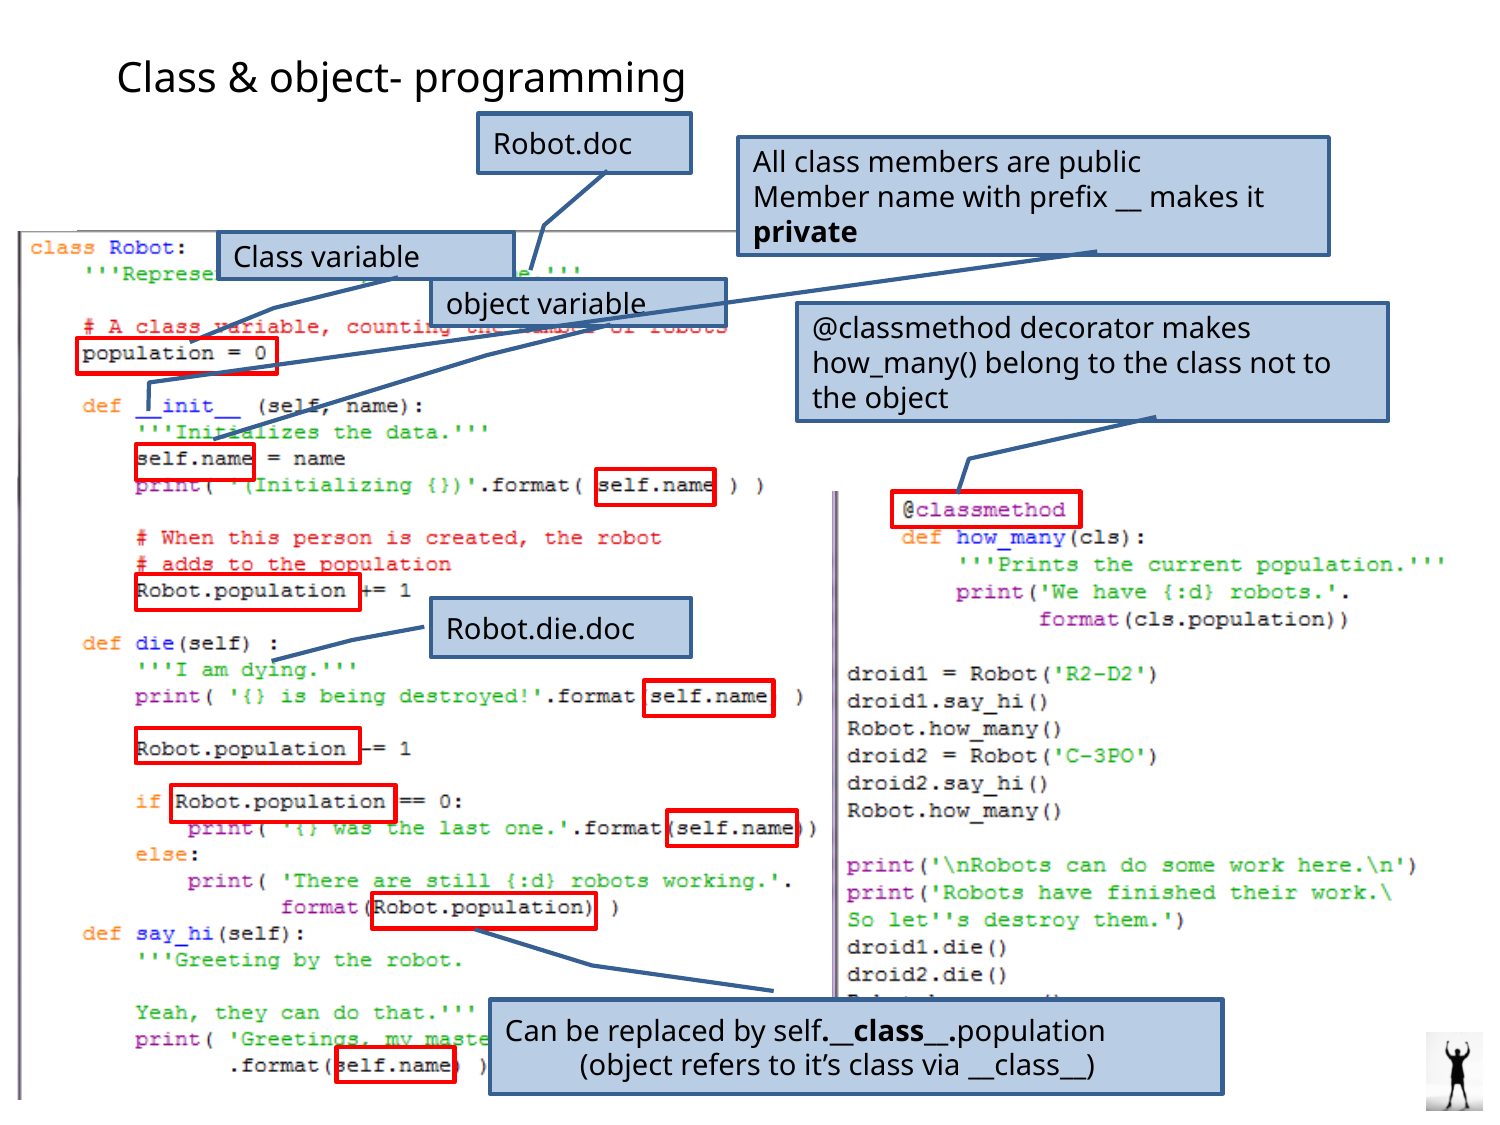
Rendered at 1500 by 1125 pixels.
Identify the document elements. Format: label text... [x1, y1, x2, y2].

picture [1426, 1032, 1483, 1111]
text_box All class members are public Member name with prefix __ makes it private [736, 135, 1331, 282]
picture [17, 231, 1467, 1100]
text_box @classmethod decorator makes how_many() belong to the class not to the object [898, 301, 1390, 490]
title Class & object- programming [29, 30, 774, 121]
text_box Robot.doc [476, 121, 693, 230]
text_box Can be replaced by self.__class__.population (object refers to it’s class via __class__) [898, 1032, 1225, 1096]
